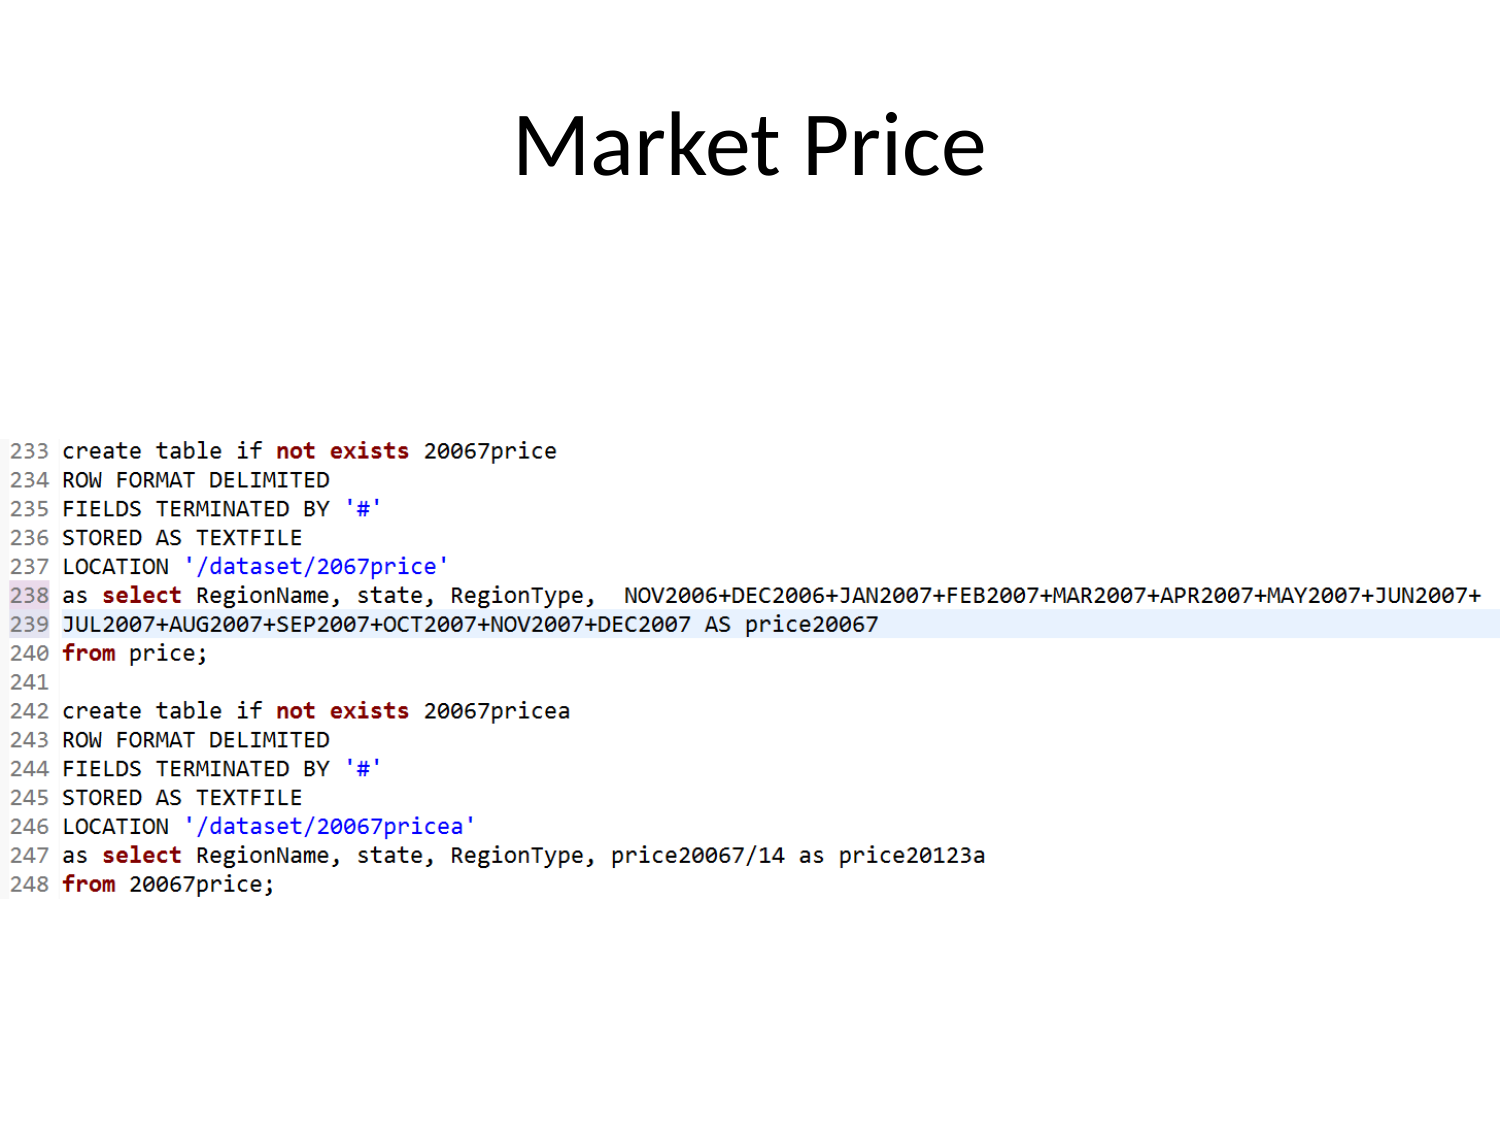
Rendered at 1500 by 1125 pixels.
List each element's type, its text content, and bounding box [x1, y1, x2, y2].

title Market Price [75, 45, 1425, 233]
picture [0, 438, 1500, 899]
